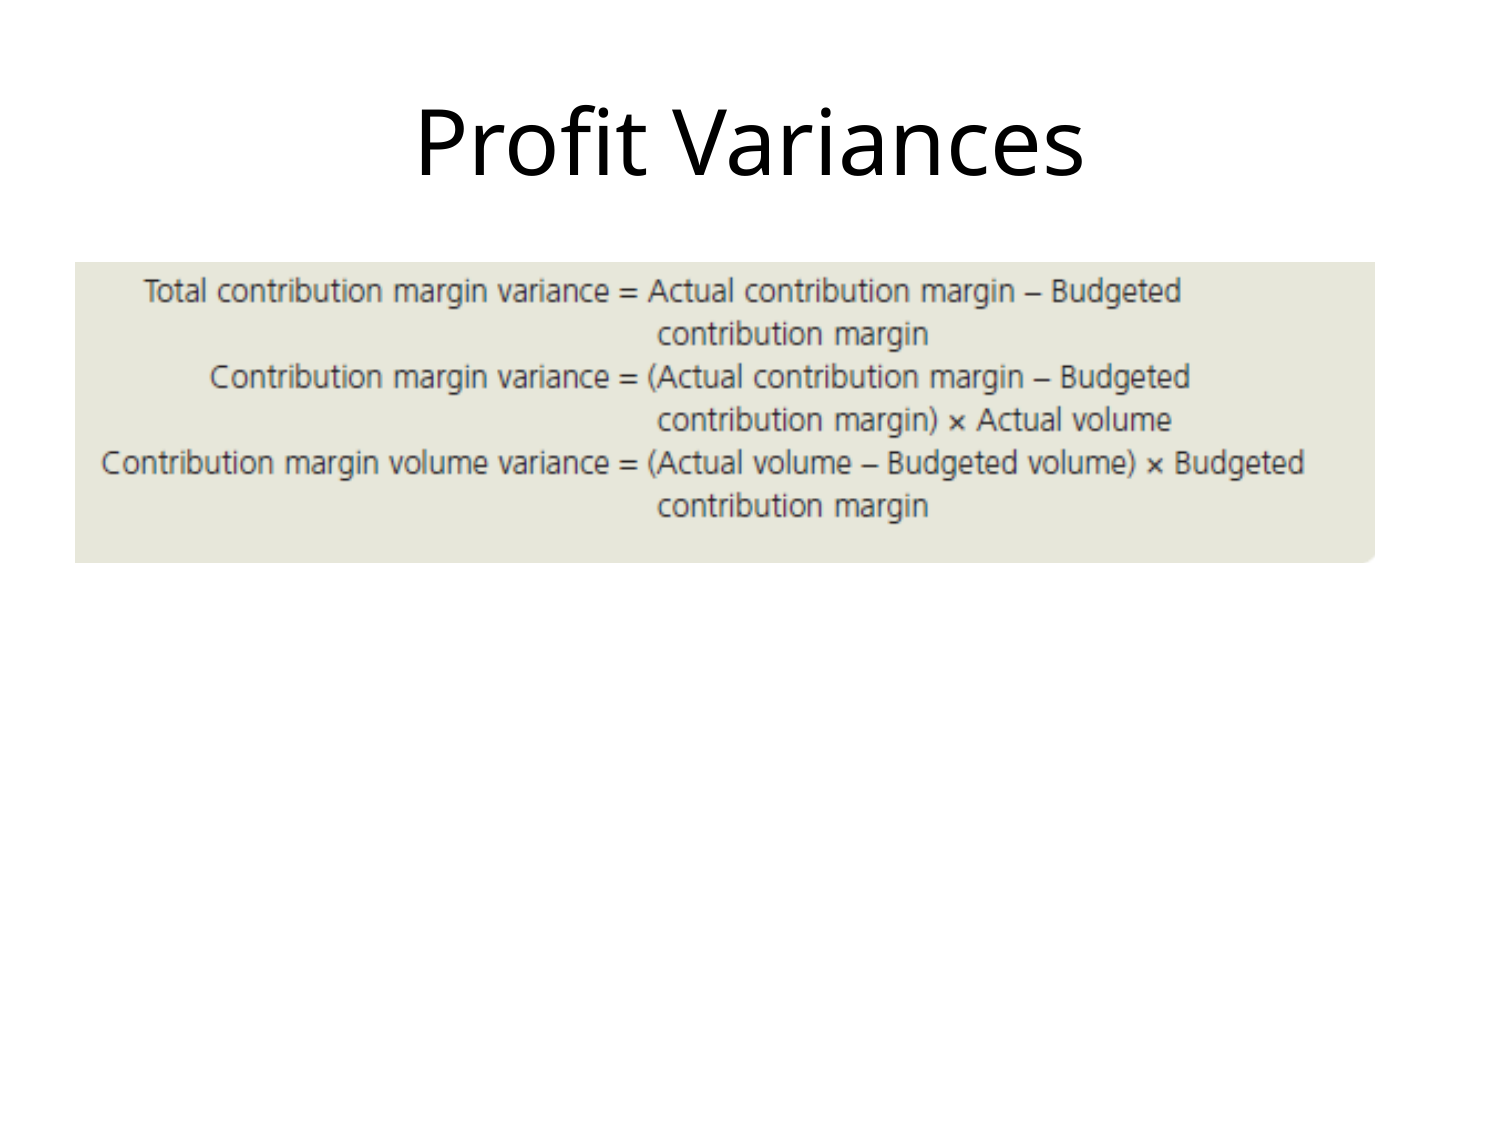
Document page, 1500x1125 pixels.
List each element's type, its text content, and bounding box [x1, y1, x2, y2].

title Profit Variances [75, 45, 1425, 233]
picture [74, 262, 1376, 563]
